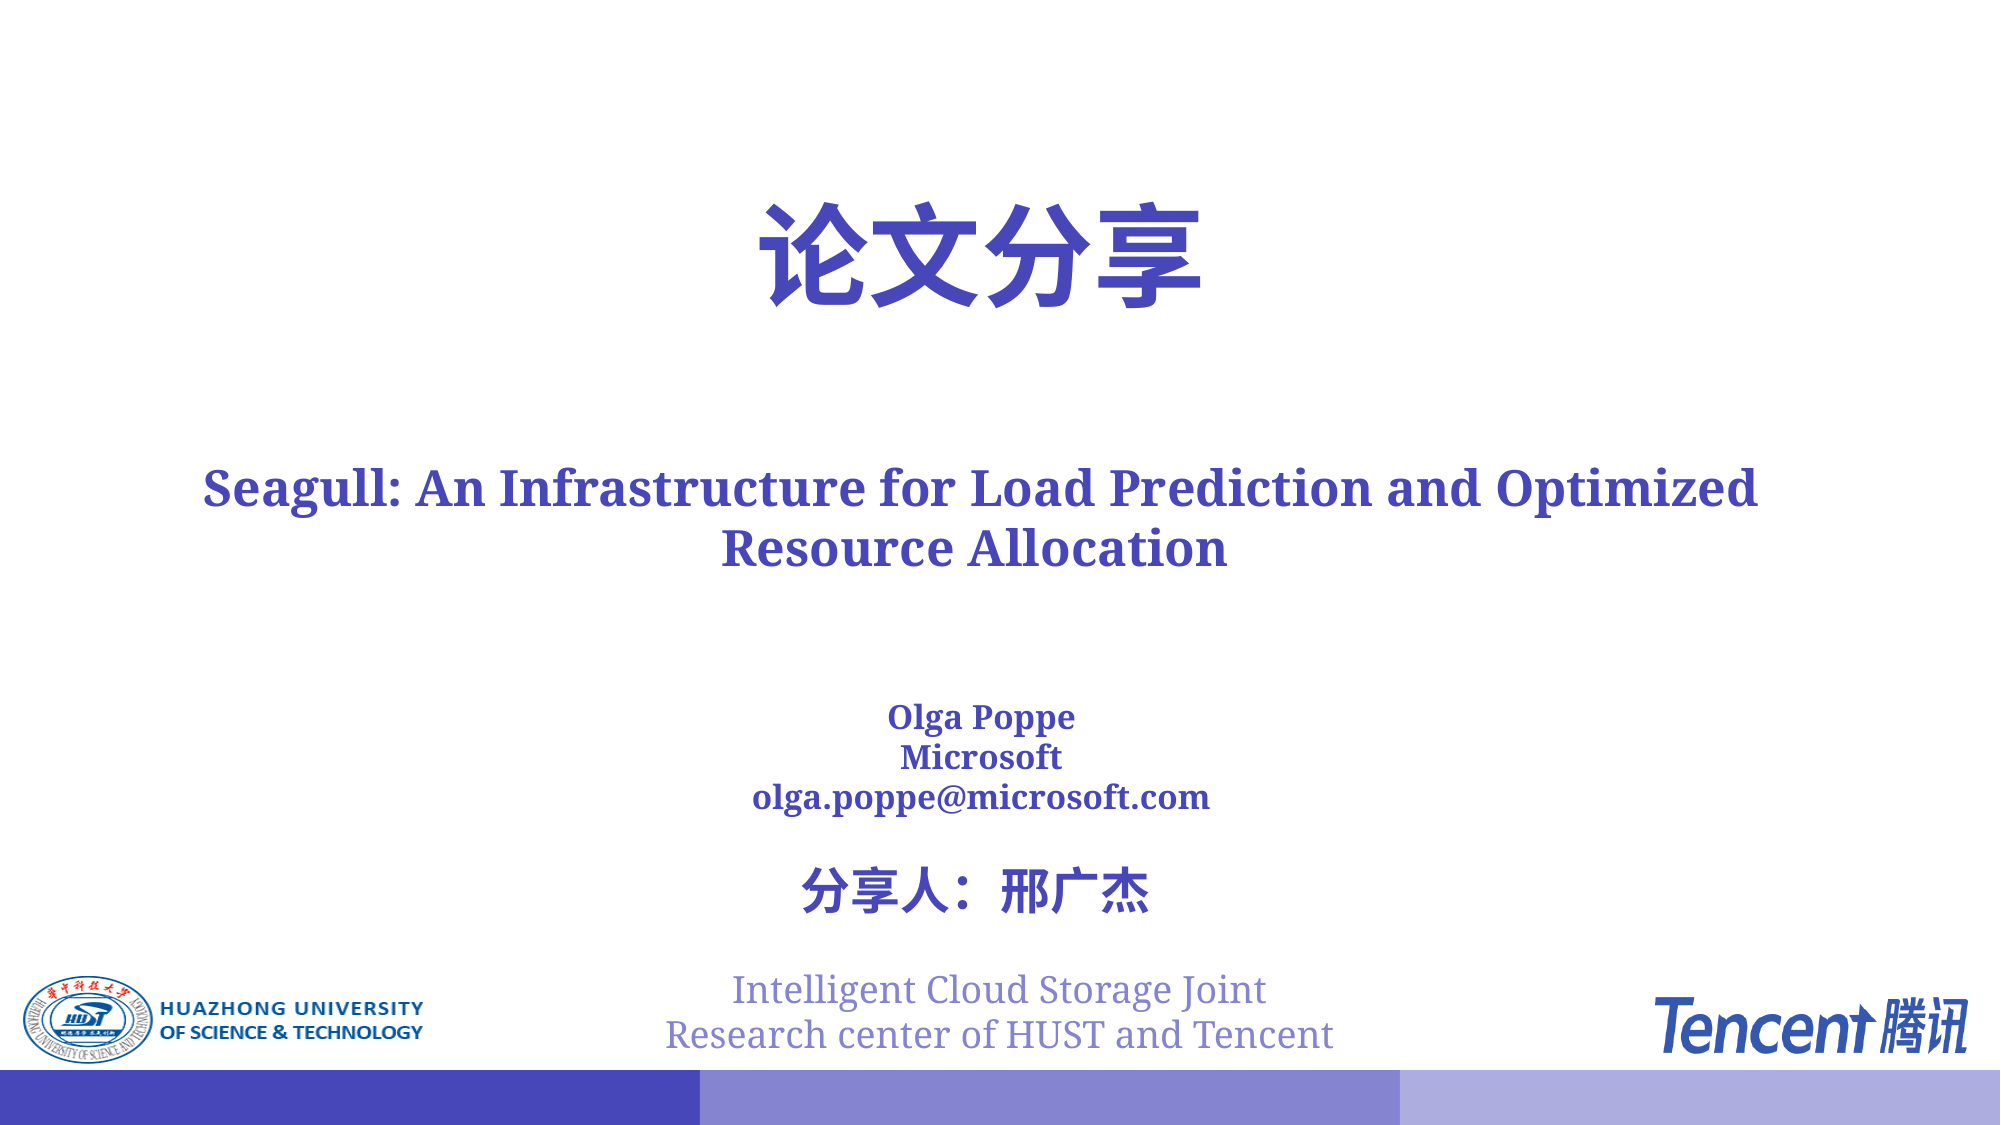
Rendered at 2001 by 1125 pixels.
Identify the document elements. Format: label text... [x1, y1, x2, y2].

picture [1642, 980, 1980, 1070]
text_box [699, 1069, 1399, 1125]
text_box 论文分享 Seagull: An Infrastructure for Load Prediction and Optimized Resource Allocation Olga Poppe Microsoft olga.poppe@microsoft.com [154, 178, 1809, 824]
text_box [0, 1069, 699, 1125]
text_box 分享人：邢广杰 [785, 852, 1177, 928]
picture [23, 976, 424, 1064]
text_box [1399, 1069, 2000, 1125]
text_box Intelligent Cloud Storage Joint Research center of HUST and Tencent [639, 958, 1361, 1064]
